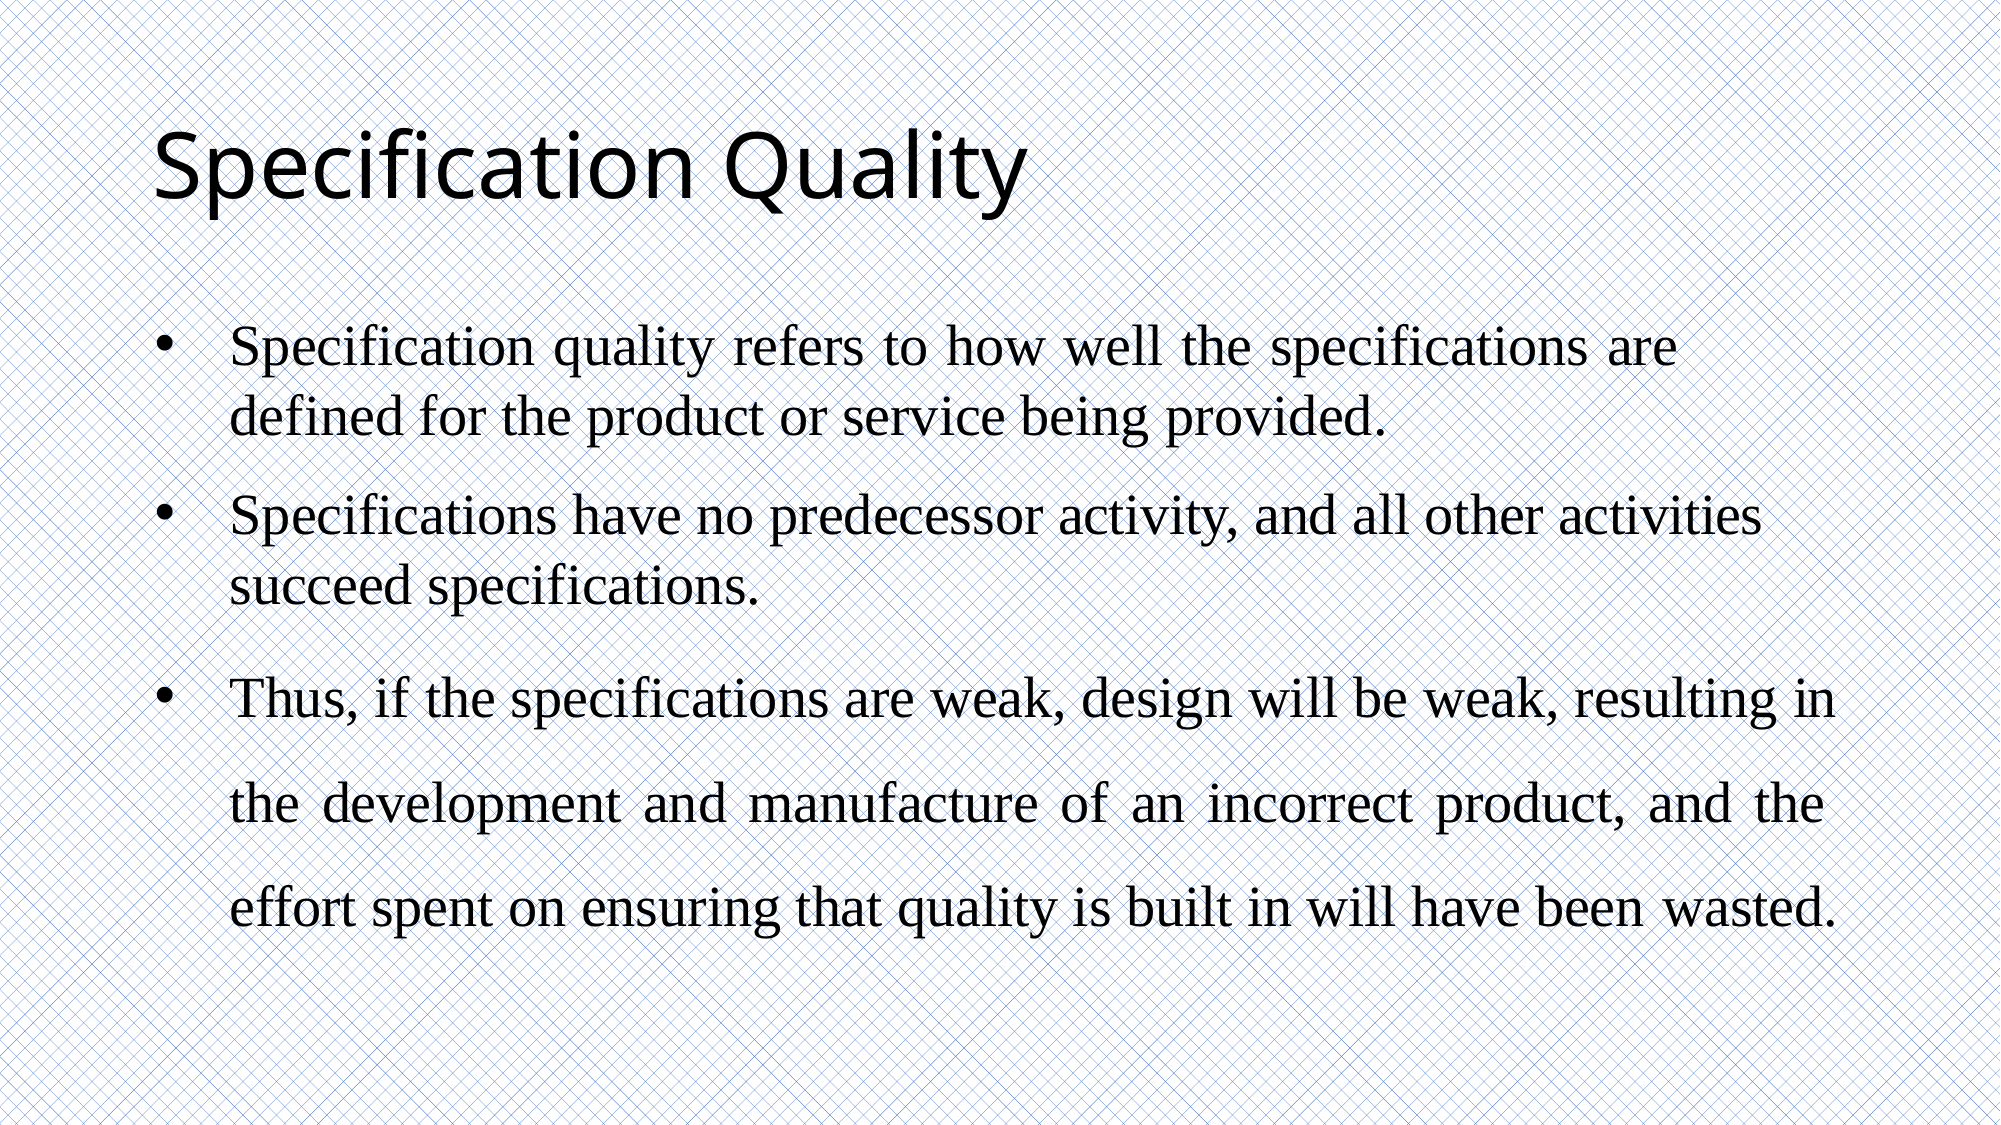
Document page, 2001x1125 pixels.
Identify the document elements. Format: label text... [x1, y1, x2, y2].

list Specification quality refers to how well the specifications are defined for the product or service being provided. Specifications have no predecessor activity, and all other activities succeed specifications. Thus, if the specifications are weak, design will be weak, resulting in the development and manufacture of an incorrect product, and the effort spent on ensuring that quality is built in will have been wasted. [137, 299, 1863, 1014]
title Specification Quality [137, 59, 1863, 278]
